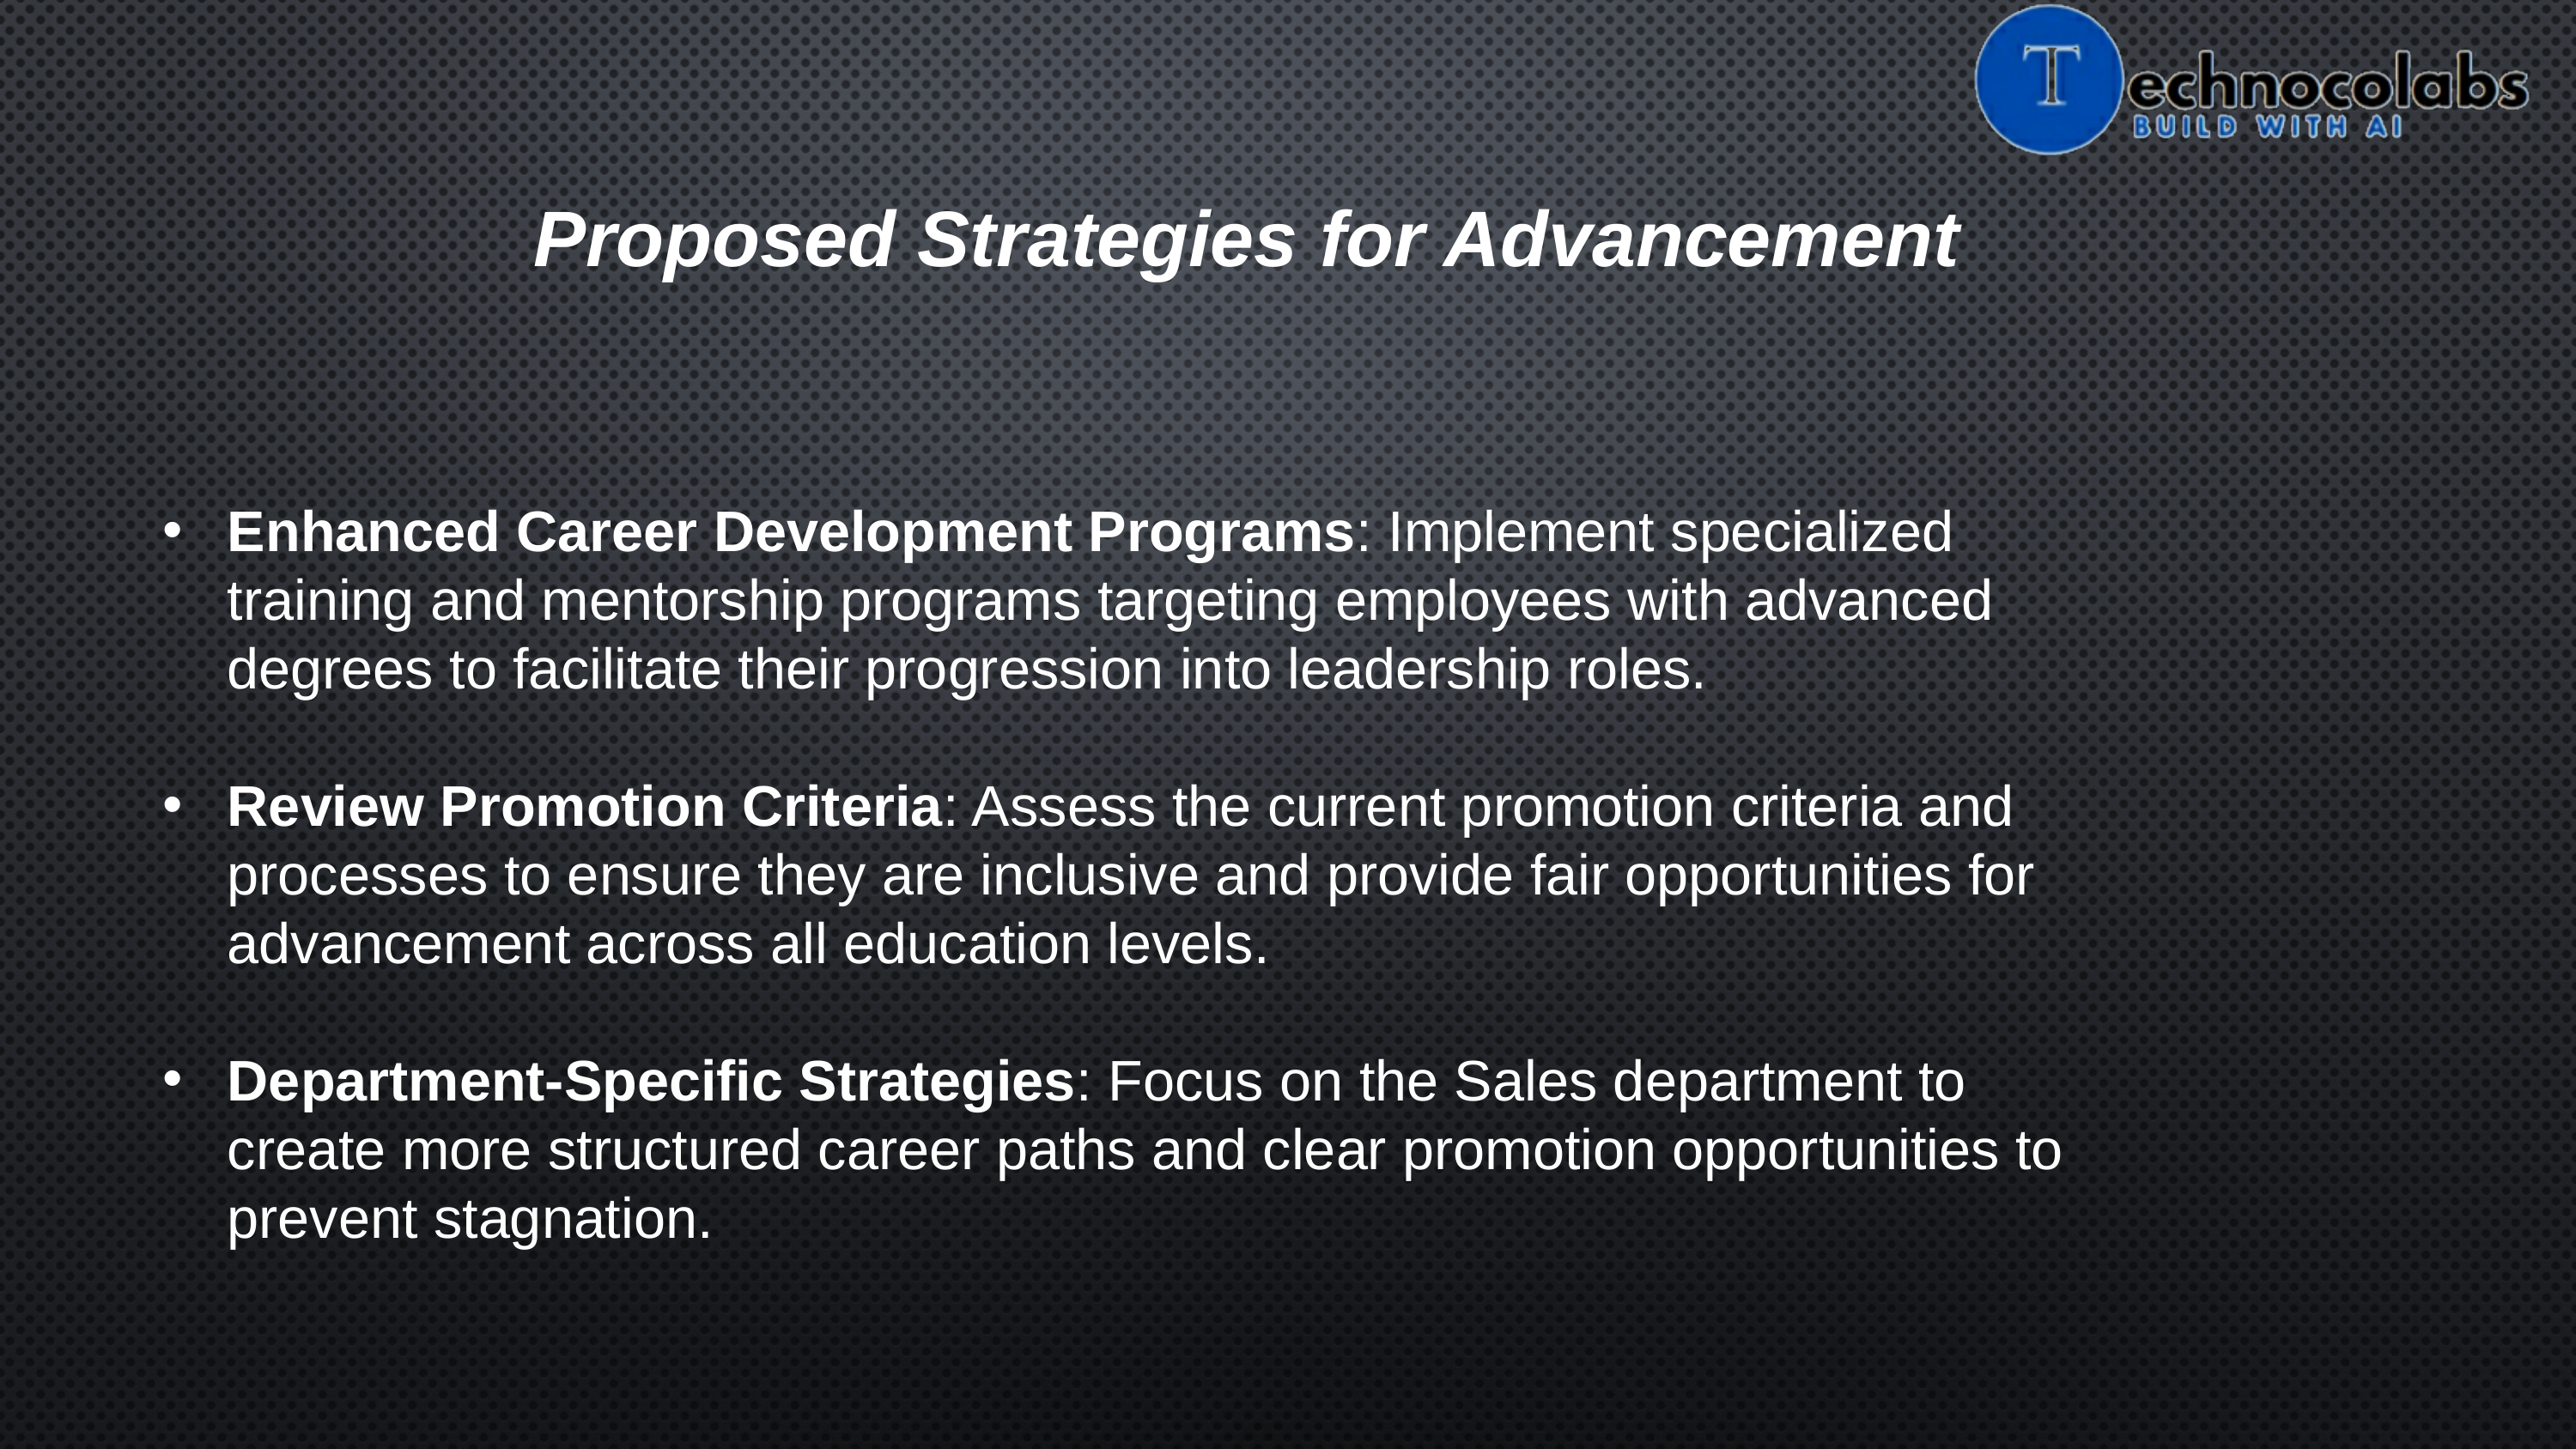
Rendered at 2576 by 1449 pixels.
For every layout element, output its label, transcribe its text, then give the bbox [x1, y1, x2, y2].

picture [1835, 0, 2576, 297]
text_box Proposed Strategies for Advancement [520, 181, 1835, 289]
text_box Enhanced Career Development Programs: Implement specialized training and mentorship programs targeting employees with advanced degrees to facilitate their progression into leadership roles. Review Promotion Criteria: Assess the current promotion criteria and processes to ensure they are inclusive and provide fair opportunities for advancement across all education levels. Department-Specific Strategies: Focus on the Sales department to create more structured career paths and clear promotion opportunities to prevent stagnation. [149, 488, 2104, 1256]
